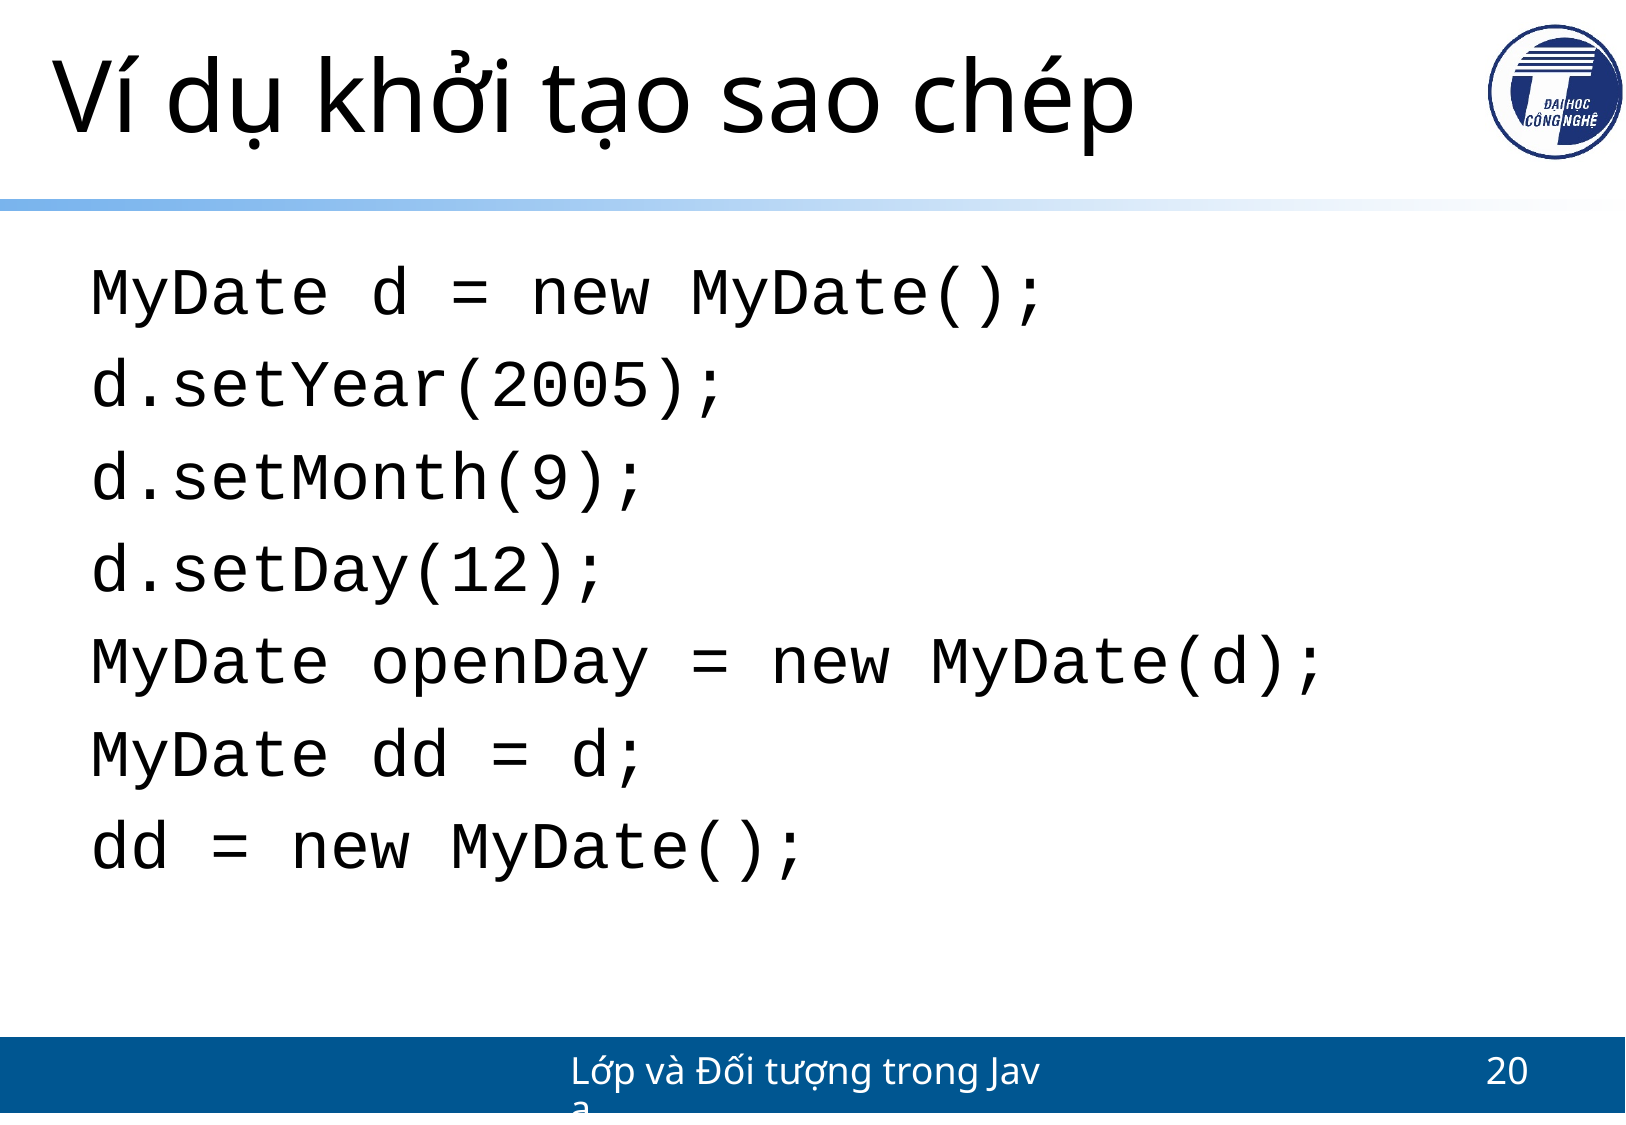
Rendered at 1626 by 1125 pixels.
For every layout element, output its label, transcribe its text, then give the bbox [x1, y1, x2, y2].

picture [0, 1037, 1625, 1113]
text_box [81, 24, 1544, 188]
picture [1500, 22, 1625, 162]
text_box MyDate d = new MyDate(); d.setYear(2005); d.setMonth(9); d.setDay(12); MyDate openDay = new MyDate(d); MyDate dd = d; dd = new MyDate(); [75, 240, 1538, 1050]
footer Lớp và Đối tượng trong Java [555, 1042, 1070, 1103]
picture [0, 199, 1625, 211]
title Ví dụ khởi tạo sao chép [37, 0, 1500, 186]
slide_number 20 [1164, 1042, 1544, 1103]
